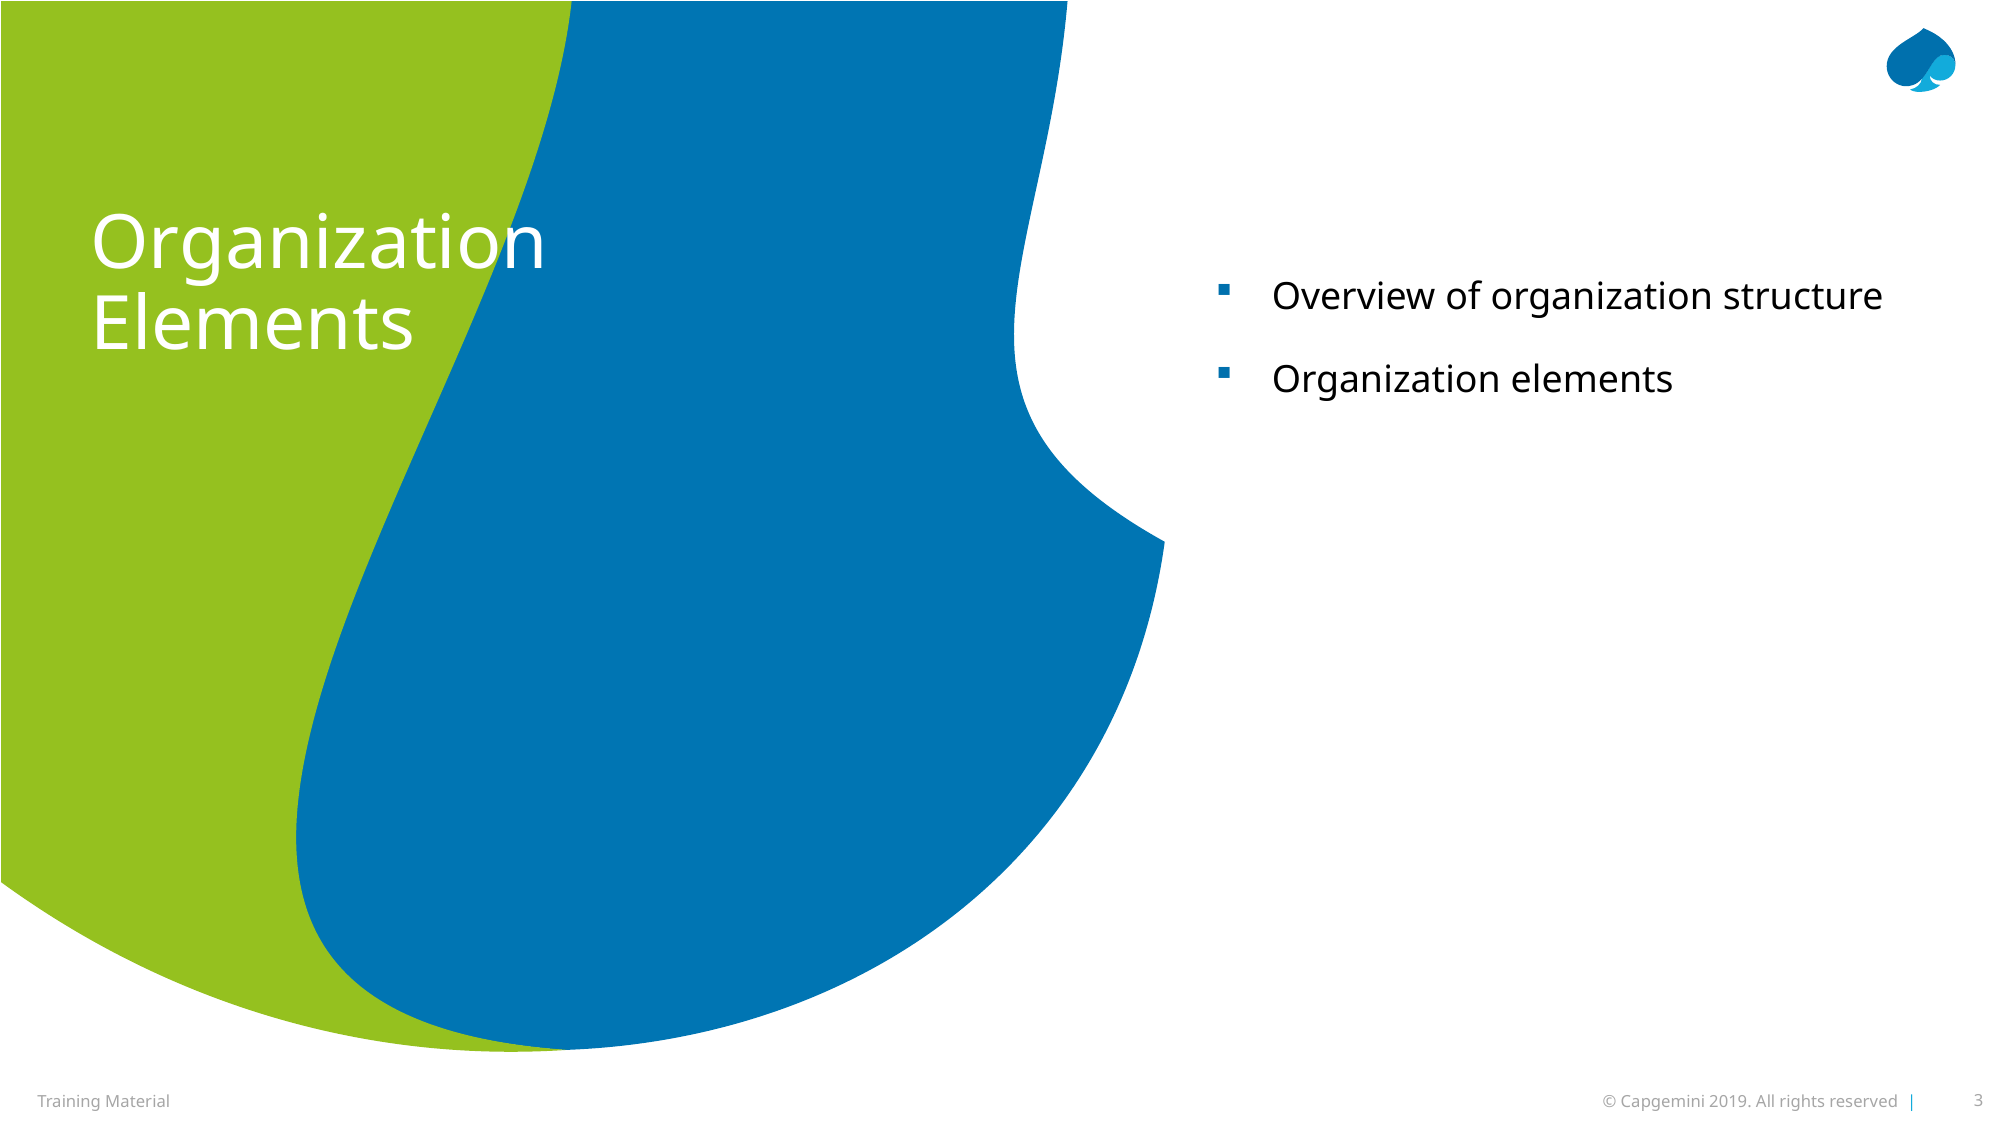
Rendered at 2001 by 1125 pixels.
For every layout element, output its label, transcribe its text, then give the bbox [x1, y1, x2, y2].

text_box Overview of organization structure Organization elements [1200, 265, 1957, 408]
list Organization Elements [75, 196, 764, 509]
